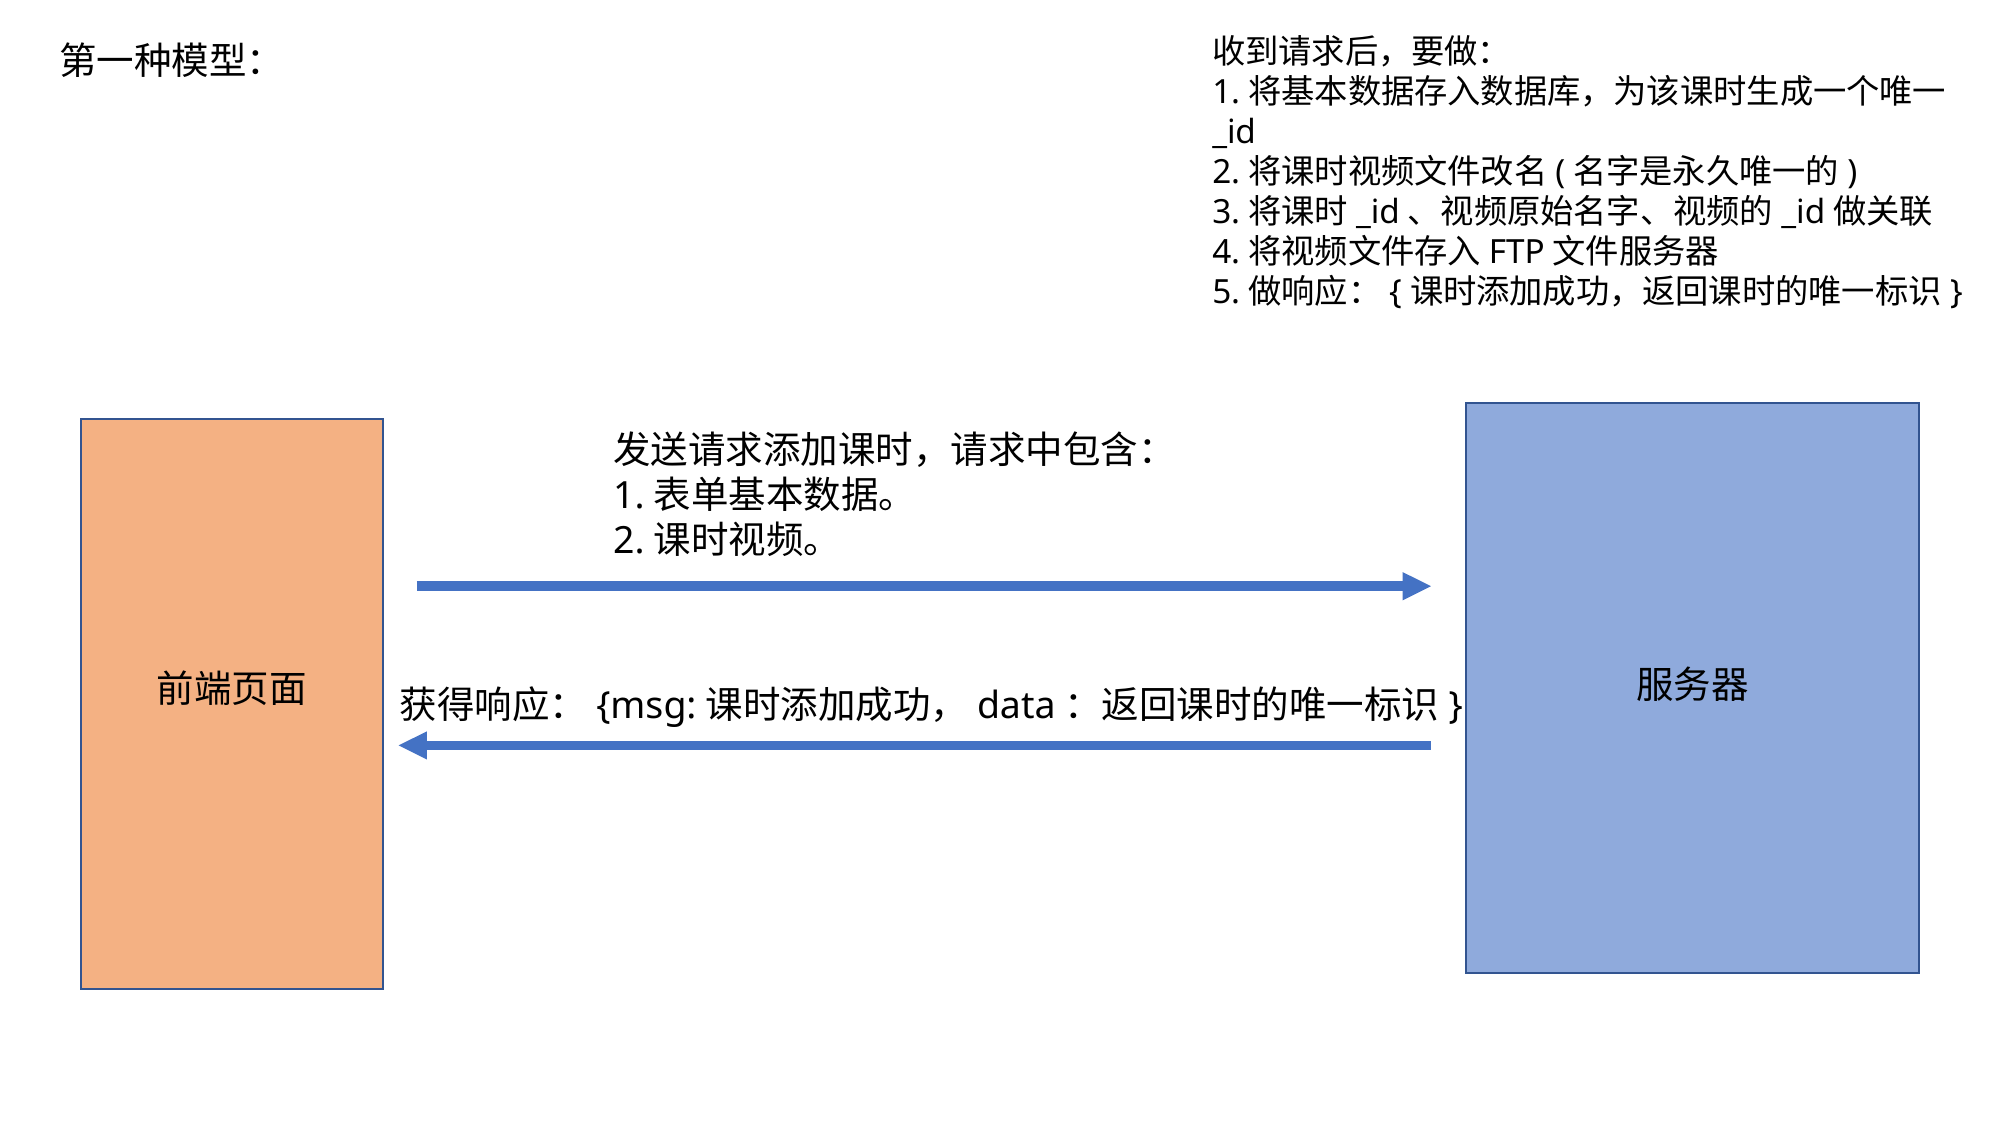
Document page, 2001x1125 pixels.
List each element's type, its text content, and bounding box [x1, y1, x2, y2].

text_box 第一种模型： [44, 29, 300, 90]
text_box 服务器 [1621, 653, 1764, 714]
text_box 获得响应：{msg:课时添加成功，data：返回课时的唯一标识} [385, 673, 1478, 734]
text_box [1465, 402, 1920, 974]
text_box [80, 418, 384, 990]
text_box 发送请求添加课时，请求中包含： 1.表单基本数据。 2.课时视频。 [598, 418, 1191, 569]
text_box 收到请求后，要做： 1.将基本数据存入数据库，为该课时生成一个唯一_id 2.将课时视频文件改名(名字是永久唯一的) 3.将课时_id、视频原始名字、视频的_id做关联 4.将视频文件存入FTP文件服务器 5.做响应：{课时添加成功，返回课时的唯一标识} [1197, 23, 2000, 318]
text_box 前端页面 [141, 657, 322, 718]
